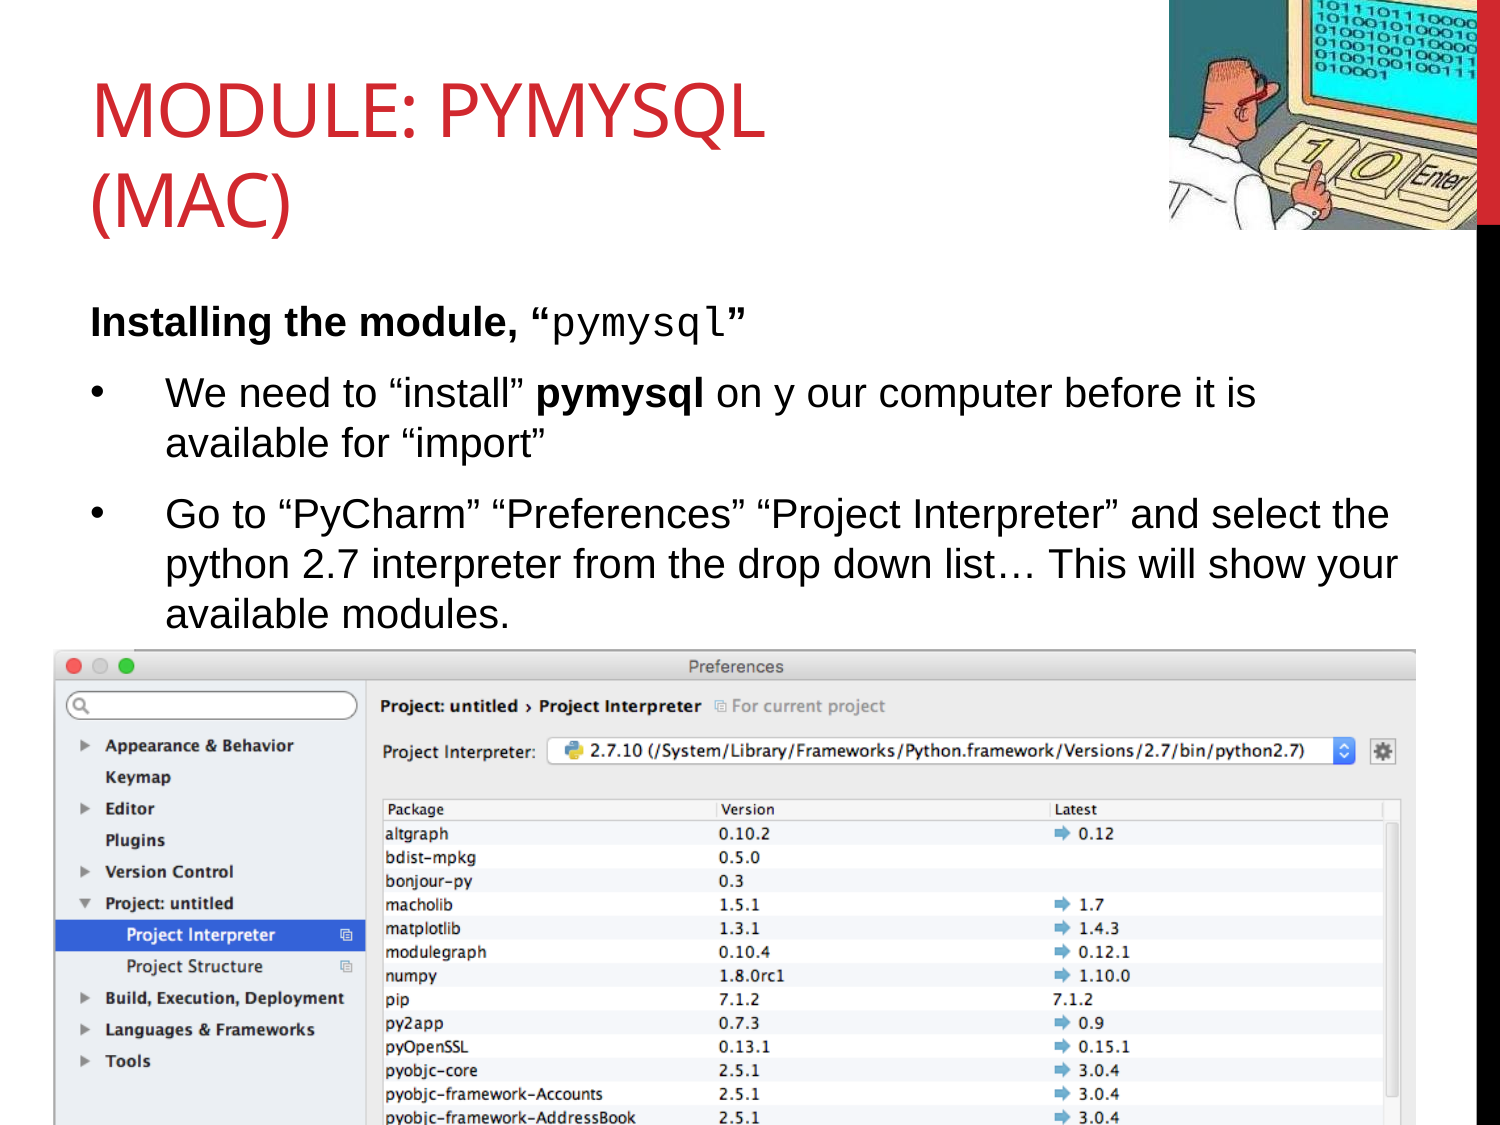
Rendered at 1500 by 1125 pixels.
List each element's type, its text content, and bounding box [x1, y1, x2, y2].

picture [53, 649, 1417, 1125]
title Module: pymysql (MAC) [75, 25, 1170, 250]
list Installing the module, “pymysql” We need to “install” pymysql on y our computer before it is available for “import” Go to “PyCharm” “Preferences” “Project Interpreter” and select the python 2.7 interpreter from the drop down list… This will show your available modules. [75, 287, 1447, 1072]
picture [1169, 0, 1477, 230]
